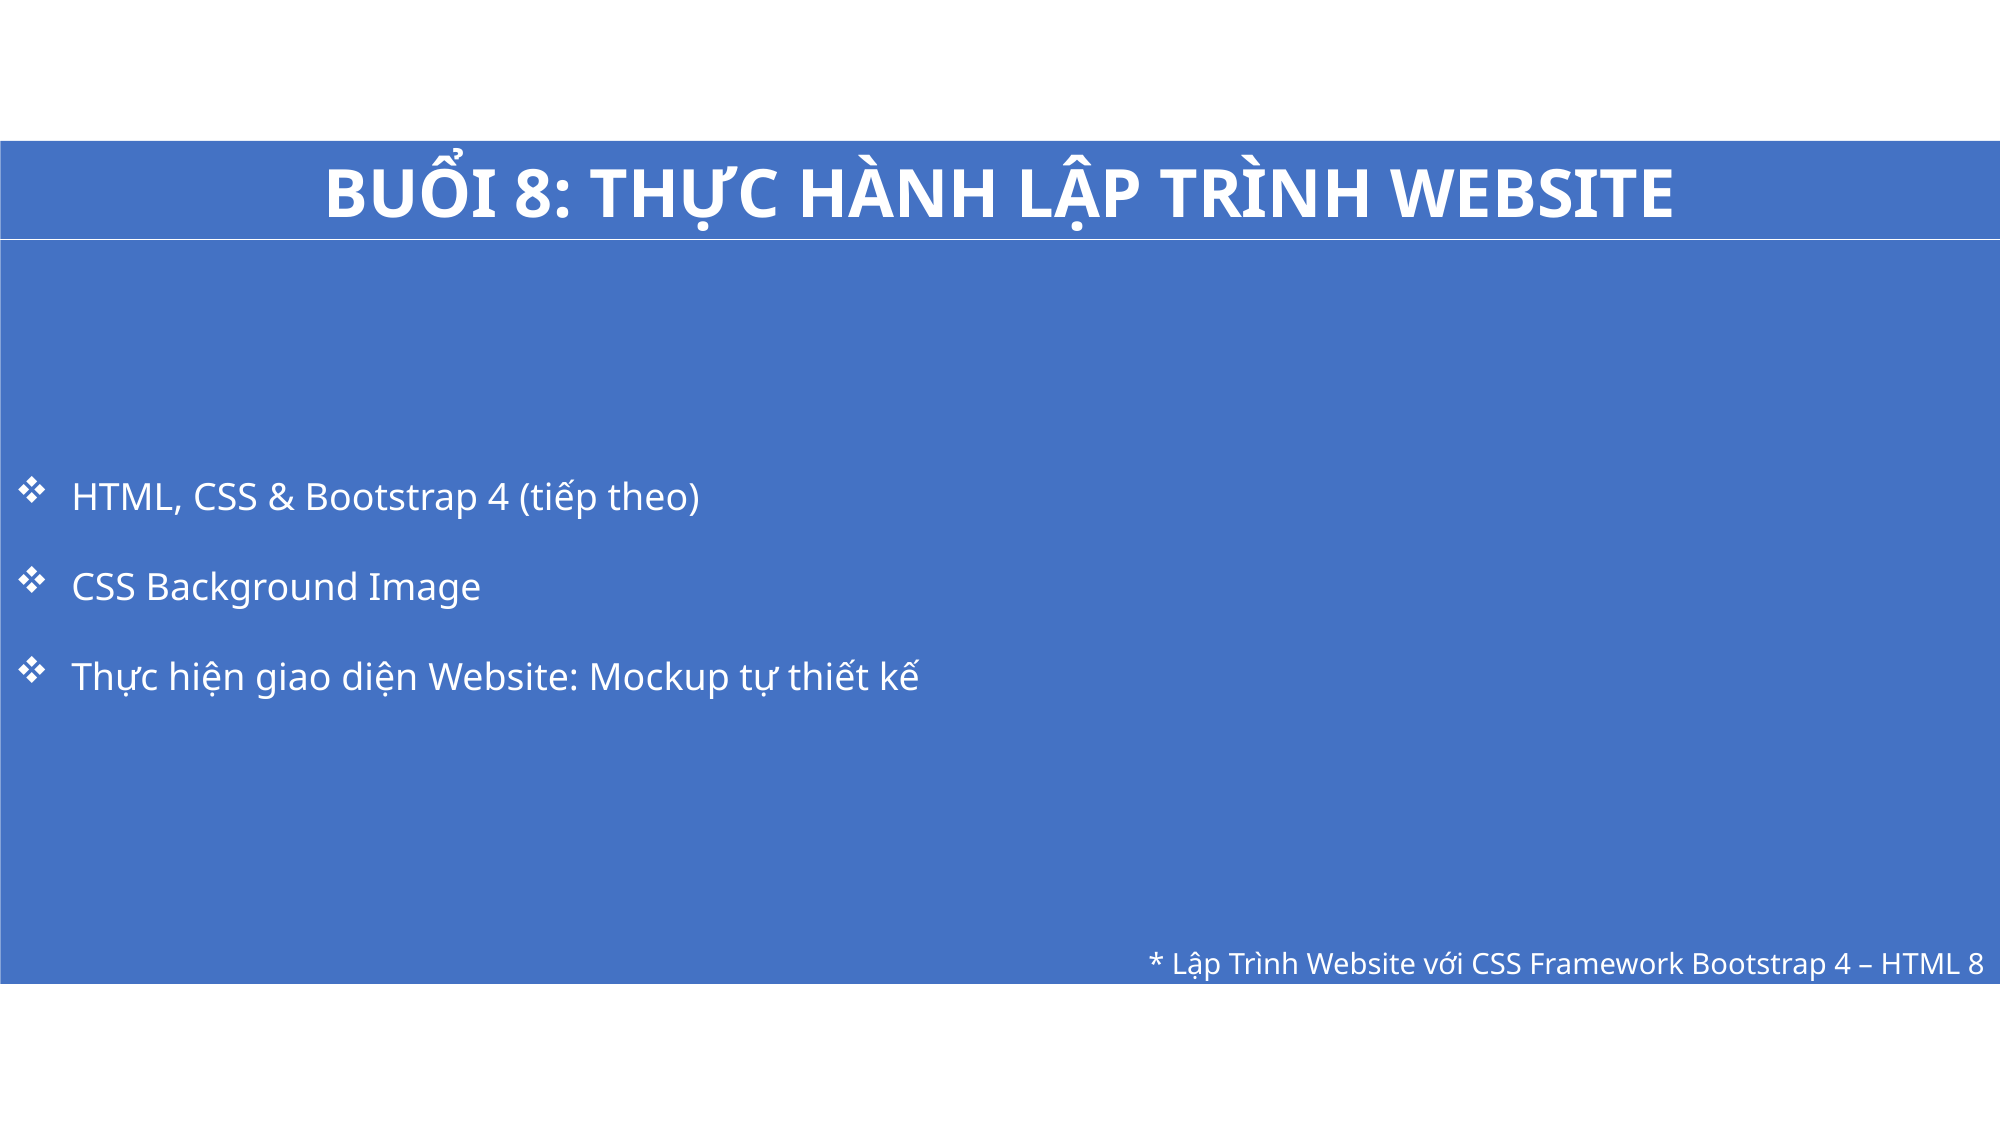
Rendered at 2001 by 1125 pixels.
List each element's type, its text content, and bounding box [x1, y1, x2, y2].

text_box HTML, CSS & Bootstrap 4 (tiếp theo) CSS Background Image Thực hiện giao diện Website: Mockup tự thiết kế [0, 140, 2000, 239]
text_box * Lập Trình Website với CSS Framework Bootstrap 4 – HTML 8 [157, 920, 2000, 988]
text_box BUỔI 8: THỰC HÀNH LẬP TRÌNH WEBSITE [308, 143, 1692, 238]
text_box HTML, CSS & Bootstrap 4 (tiếp theo) CSS Background Image Thực hiện giao diện Website: Mockup tự thiết kế [0, 240, 2000, 985]
